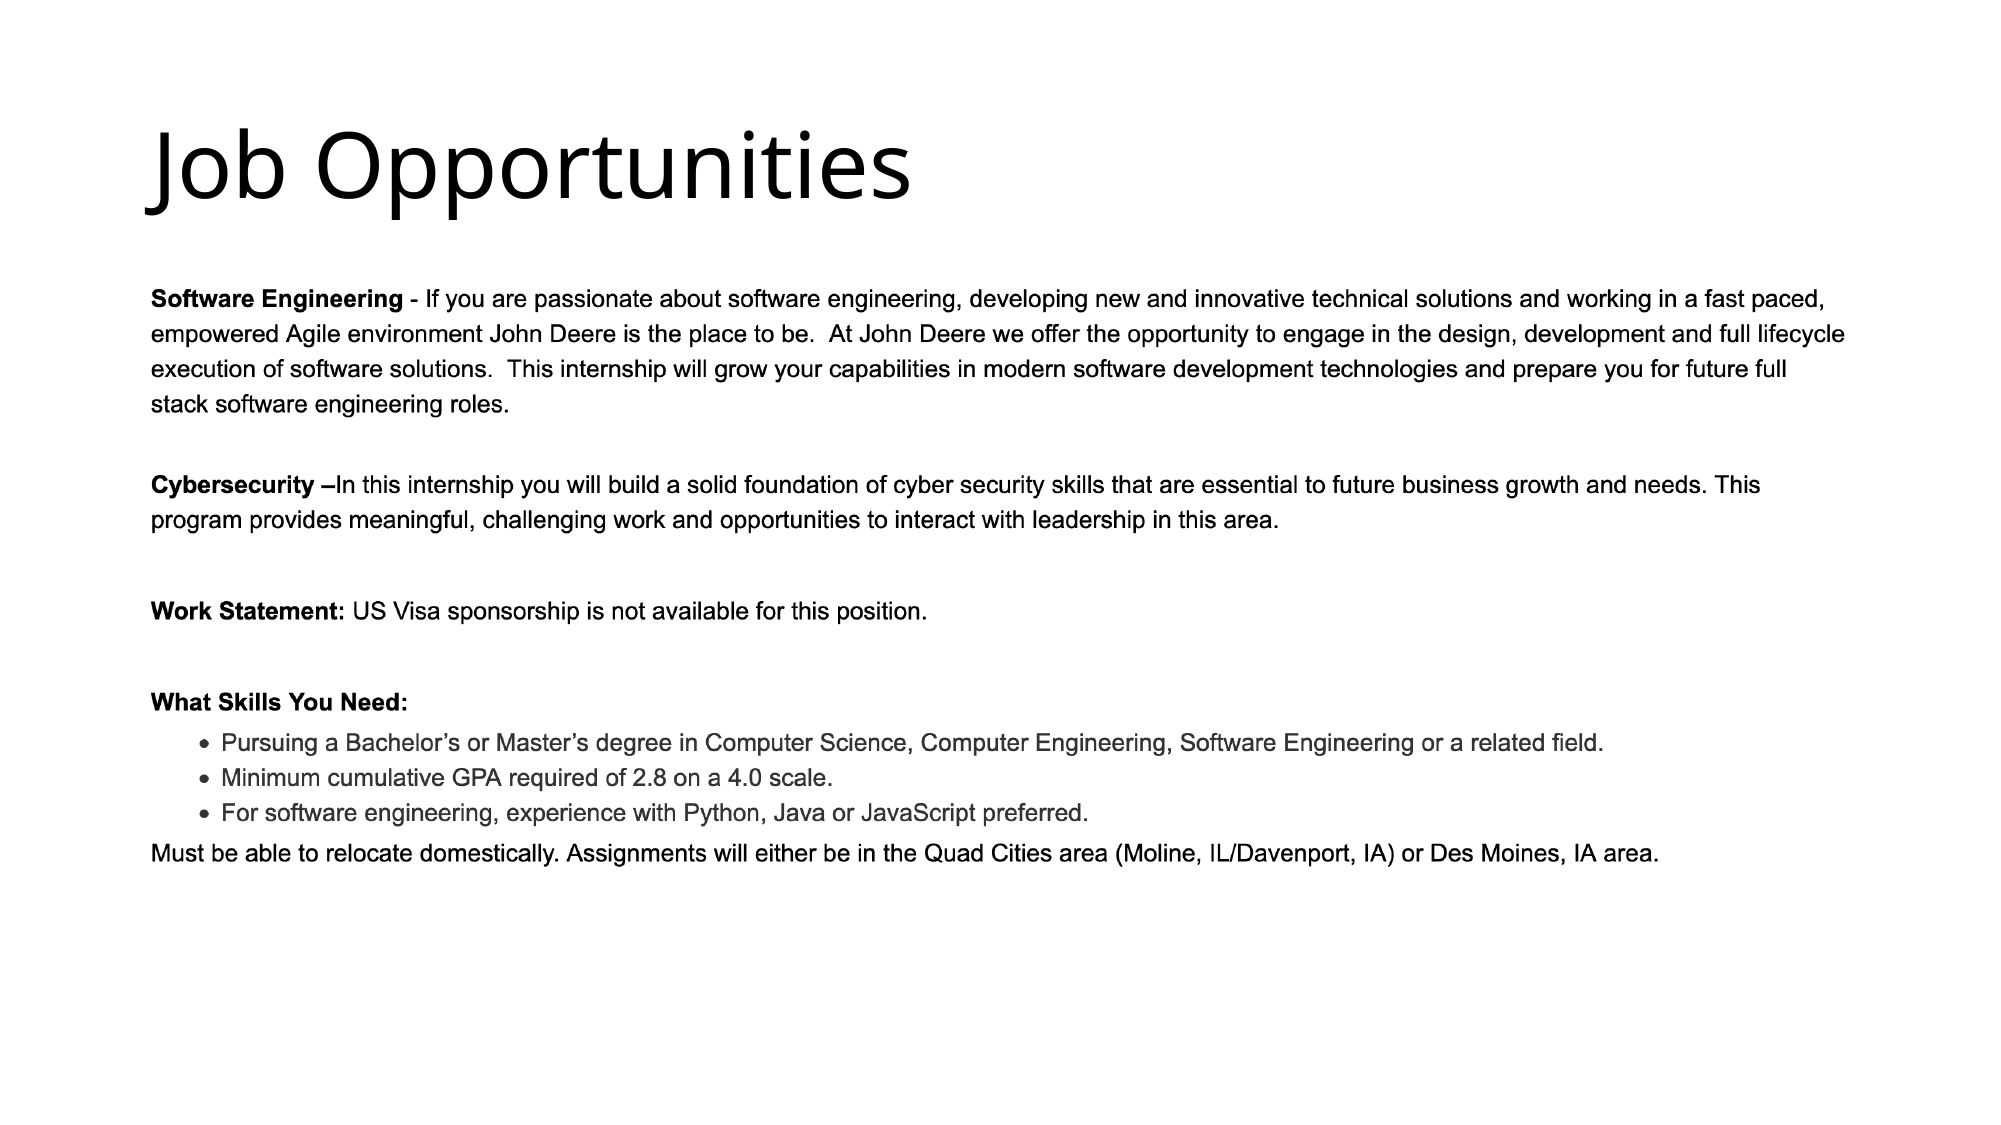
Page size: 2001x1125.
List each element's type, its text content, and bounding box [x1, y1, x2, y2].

title Job Opportunities [137, 59, 1863, 277]
picture [122, 277, 1878, 891]
